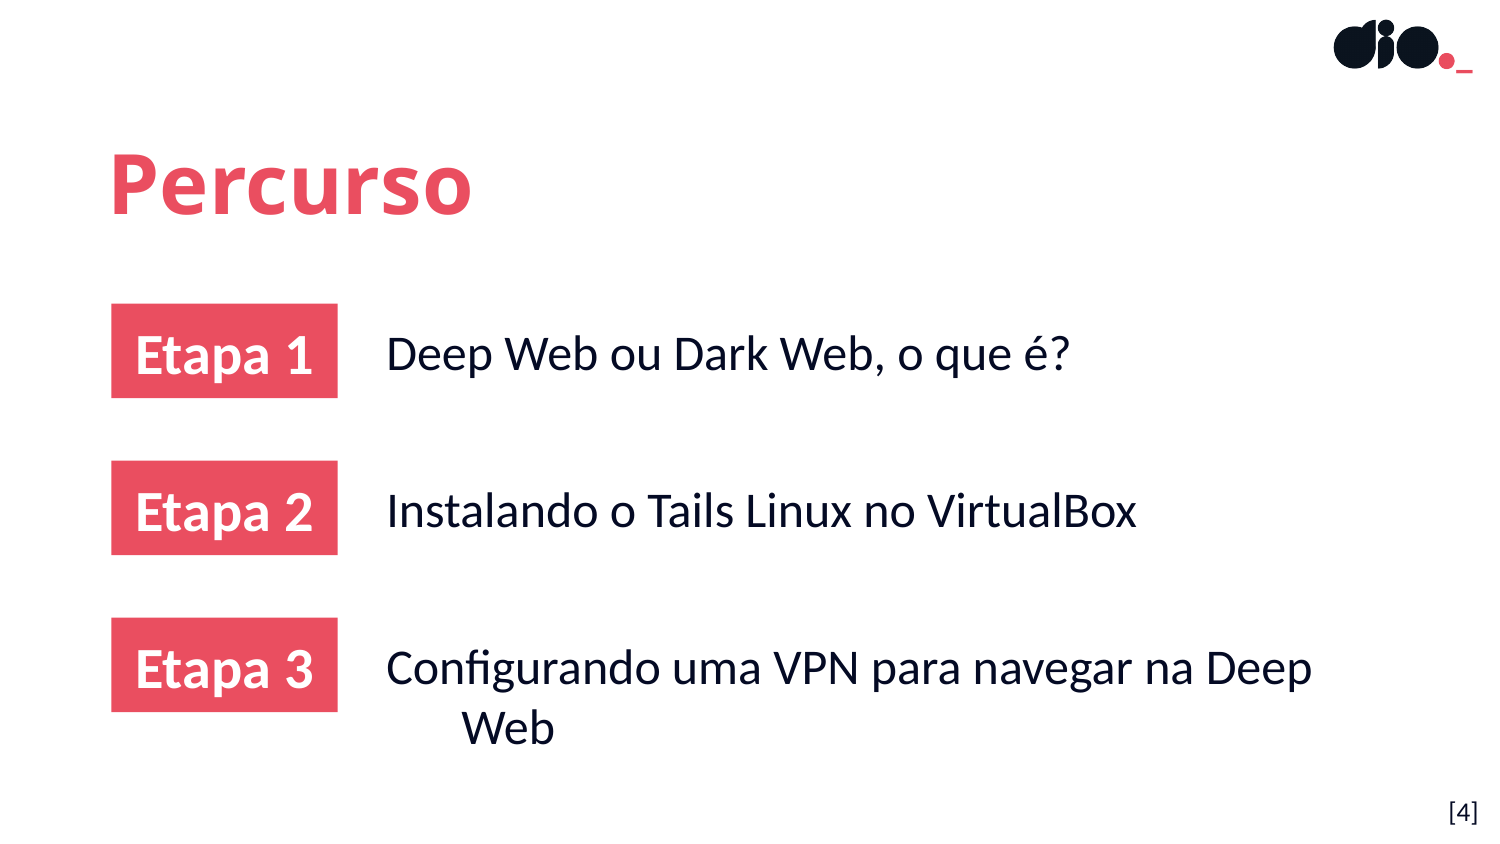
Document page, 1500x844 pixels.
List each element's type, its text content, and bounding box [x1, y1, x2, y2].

text_box Etapa 2 [111, 460, 338, 556]
slide_number [4] [1403, 779, 1494, 844]
text_box Etapa 3 [111, 617, 338, 713]
text_box Instalando o Tails Linux no VirtualBox [371, 470, 1384, 546]
text_box Etapa 1 [111, 303, 338, 399]
picture [1333, 19, 1473, 74]
text_box Configurando uma VPN para navegar na Deep Web [371, 627, 1384, 703]
text_box Percurso [92, 104, 1309, 243]
text_box Deep Web ou Dark Web, o que é? [371, 313, 1384, 389]
